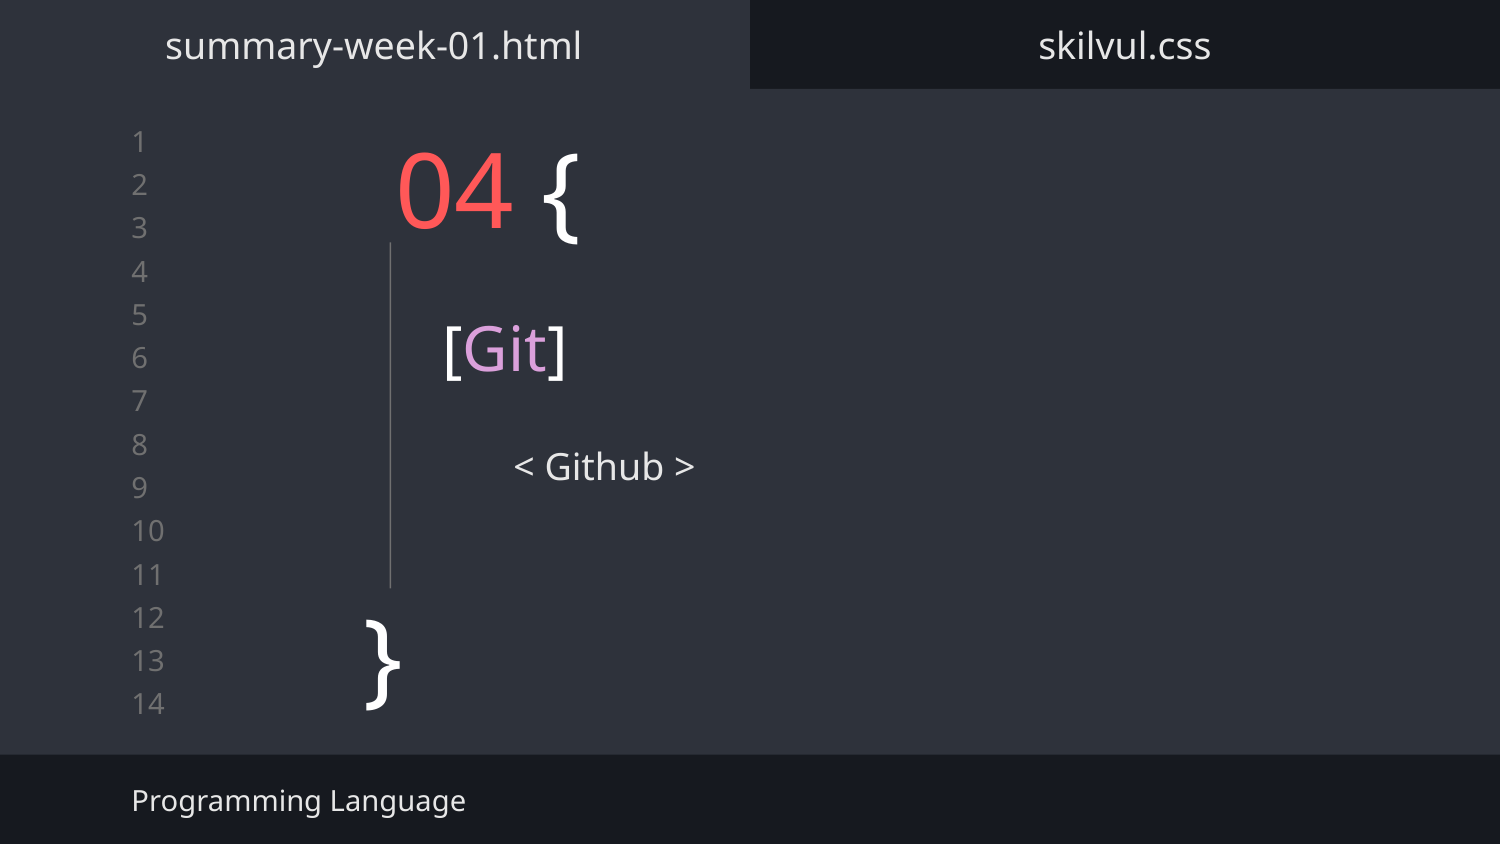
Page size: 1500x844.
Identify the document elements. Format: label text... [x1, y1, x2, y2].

subtitle summary-week-01.html [0, 15, 749, 74]
text_box } [348, 588, 432, 717]
title [Git] [427, 302, 1310, 391]
title 04 { [337, 96, 640, 278]
subtitle skilvul.css [750, 15, 1500, 74]
subtitle < Github > [498, 401, 1149, 530]
subtitle Programming Language [116, 770, 915, 829]
